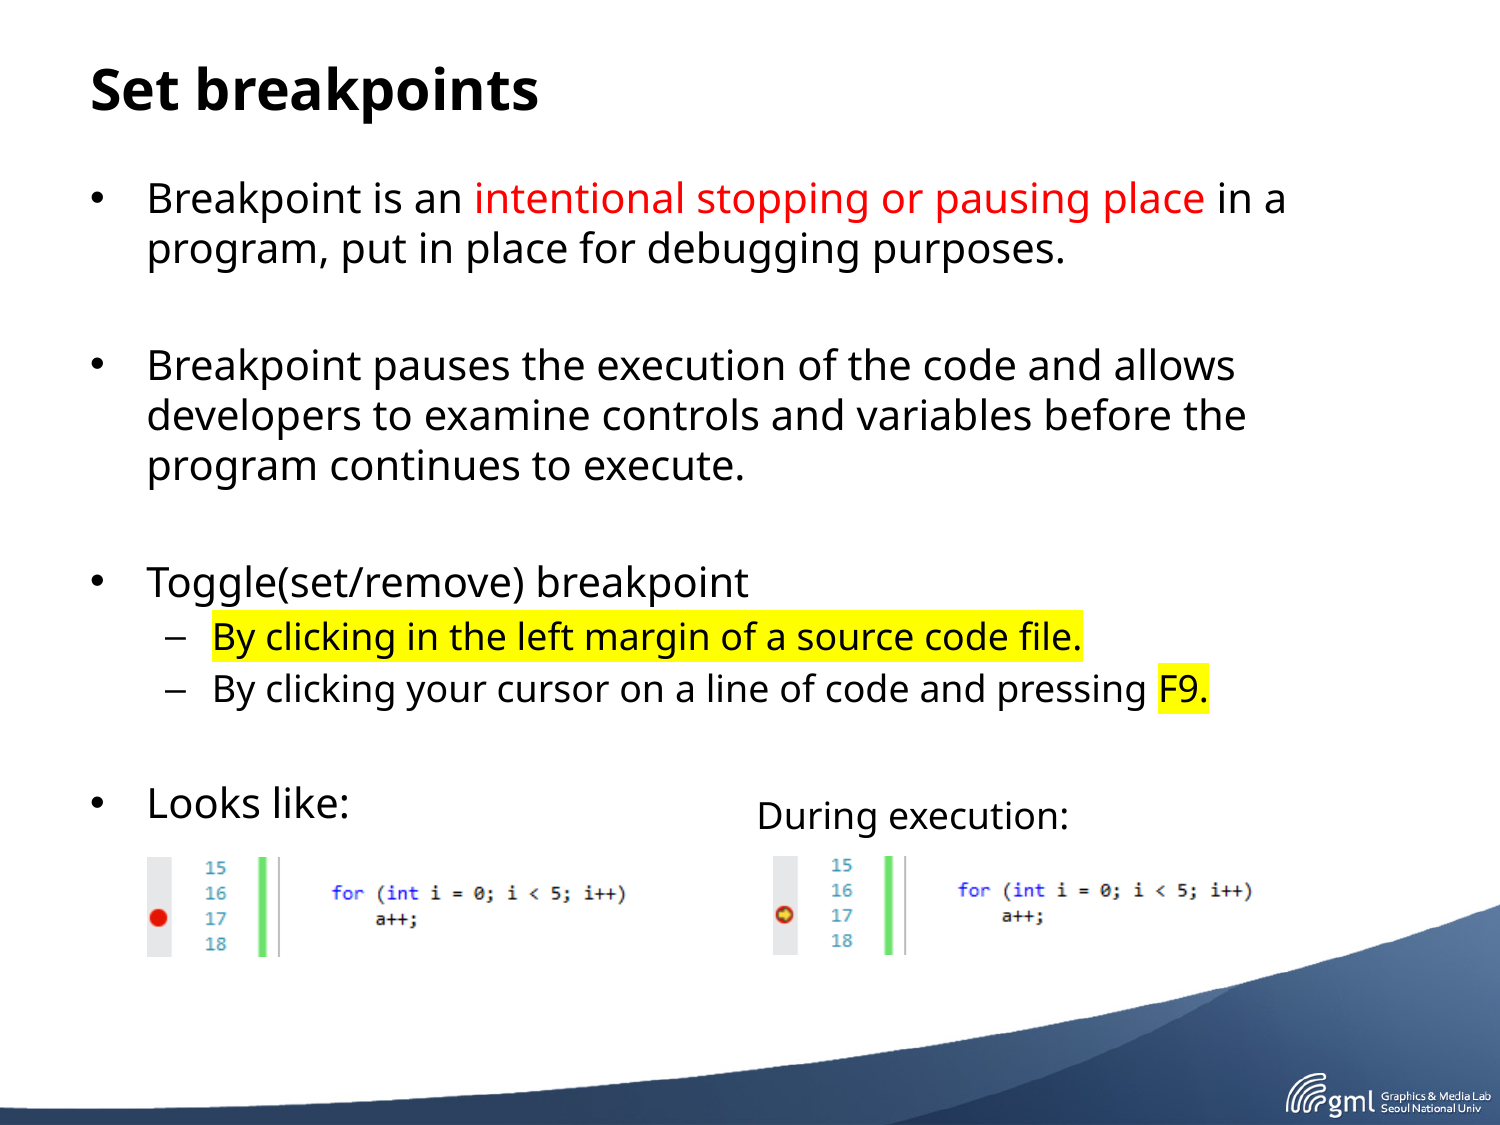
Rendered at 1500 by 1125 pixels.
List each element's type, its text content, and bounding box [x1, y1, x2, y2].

list Breakpoint is an intentional stopping or pausing place in a program, put in place for debugging purposes. Breakpoint pauses the execution of the code and allows developers to examine controls and variables before the program continues to execute. Toggle(set/remove) breakpoint By clicking in the left margin of a source code file. By clicking your cursor on a line of code and pressing F9. Looks like: [75, 164, 1425, 1008]
text_box During execution: [741, 784, 1085, 845]
picture [0, 0, 1500, 1125]
title Set breakpoints [75, 45, 1425, 129]
